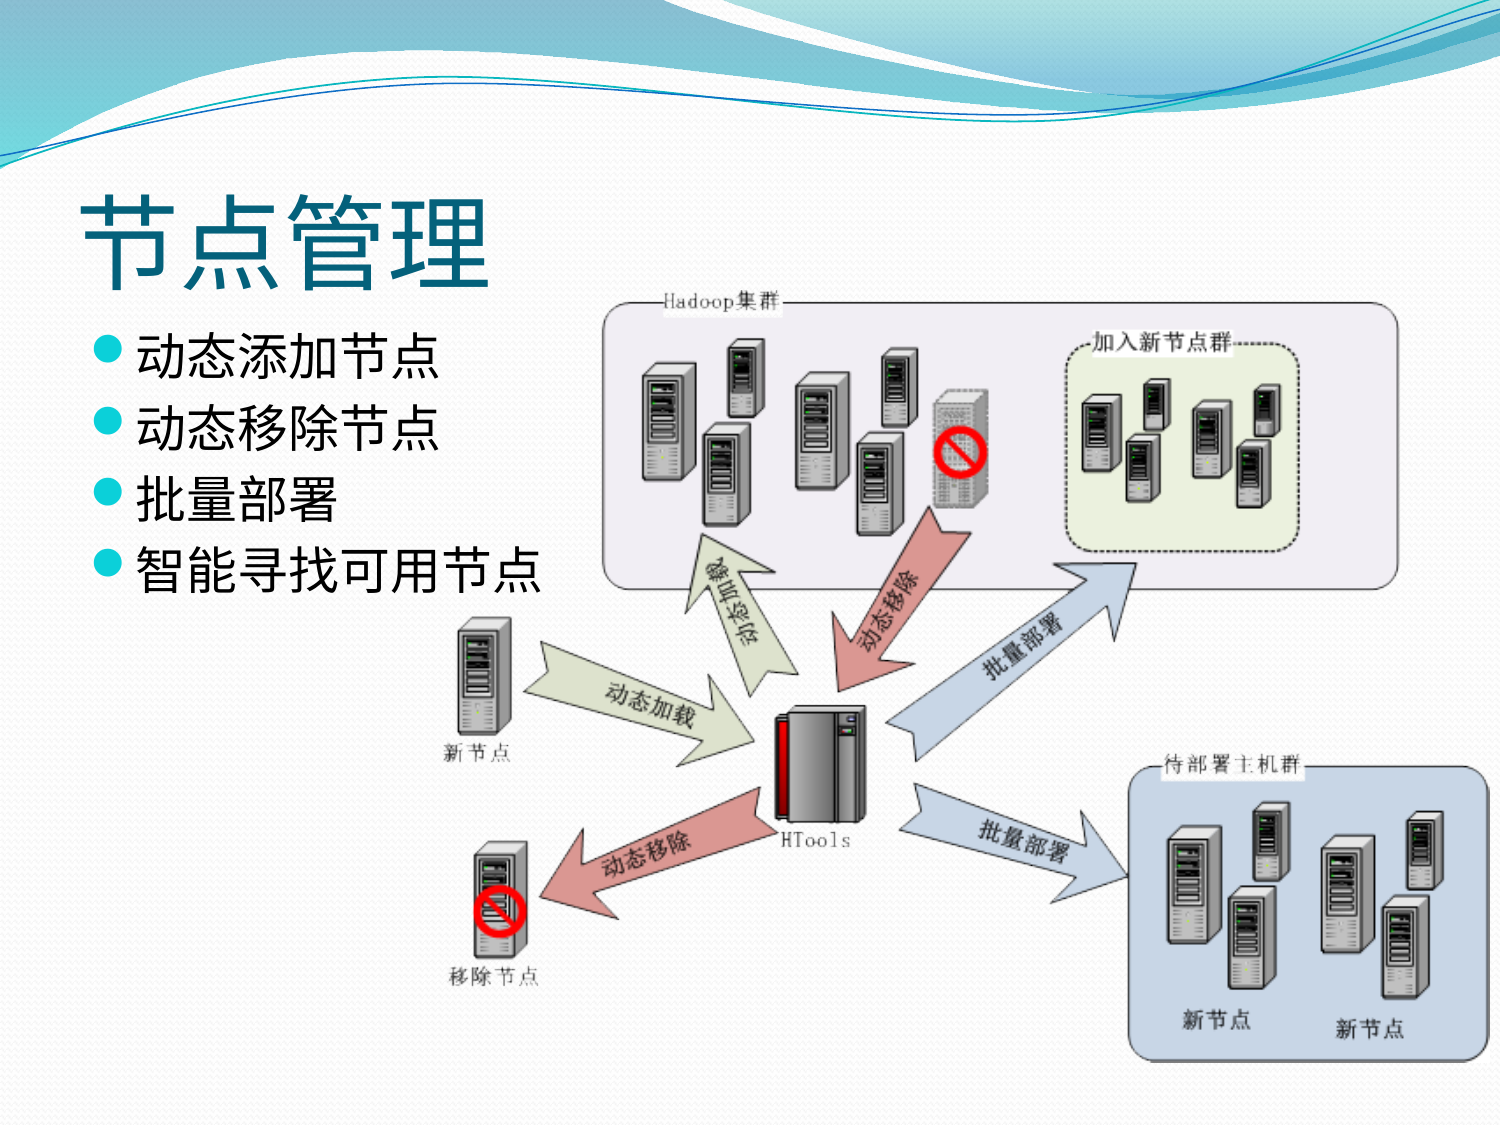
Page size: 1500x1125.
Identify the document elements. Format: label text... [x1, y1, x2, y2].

title 节点管理 [75, 115, 1425, 303]
picture [442, 290, 1490, 1064]
list 动态添加节点 动态移除节点 批量部署 智能寻找可用节点 [75, 317, 435, 1038]
